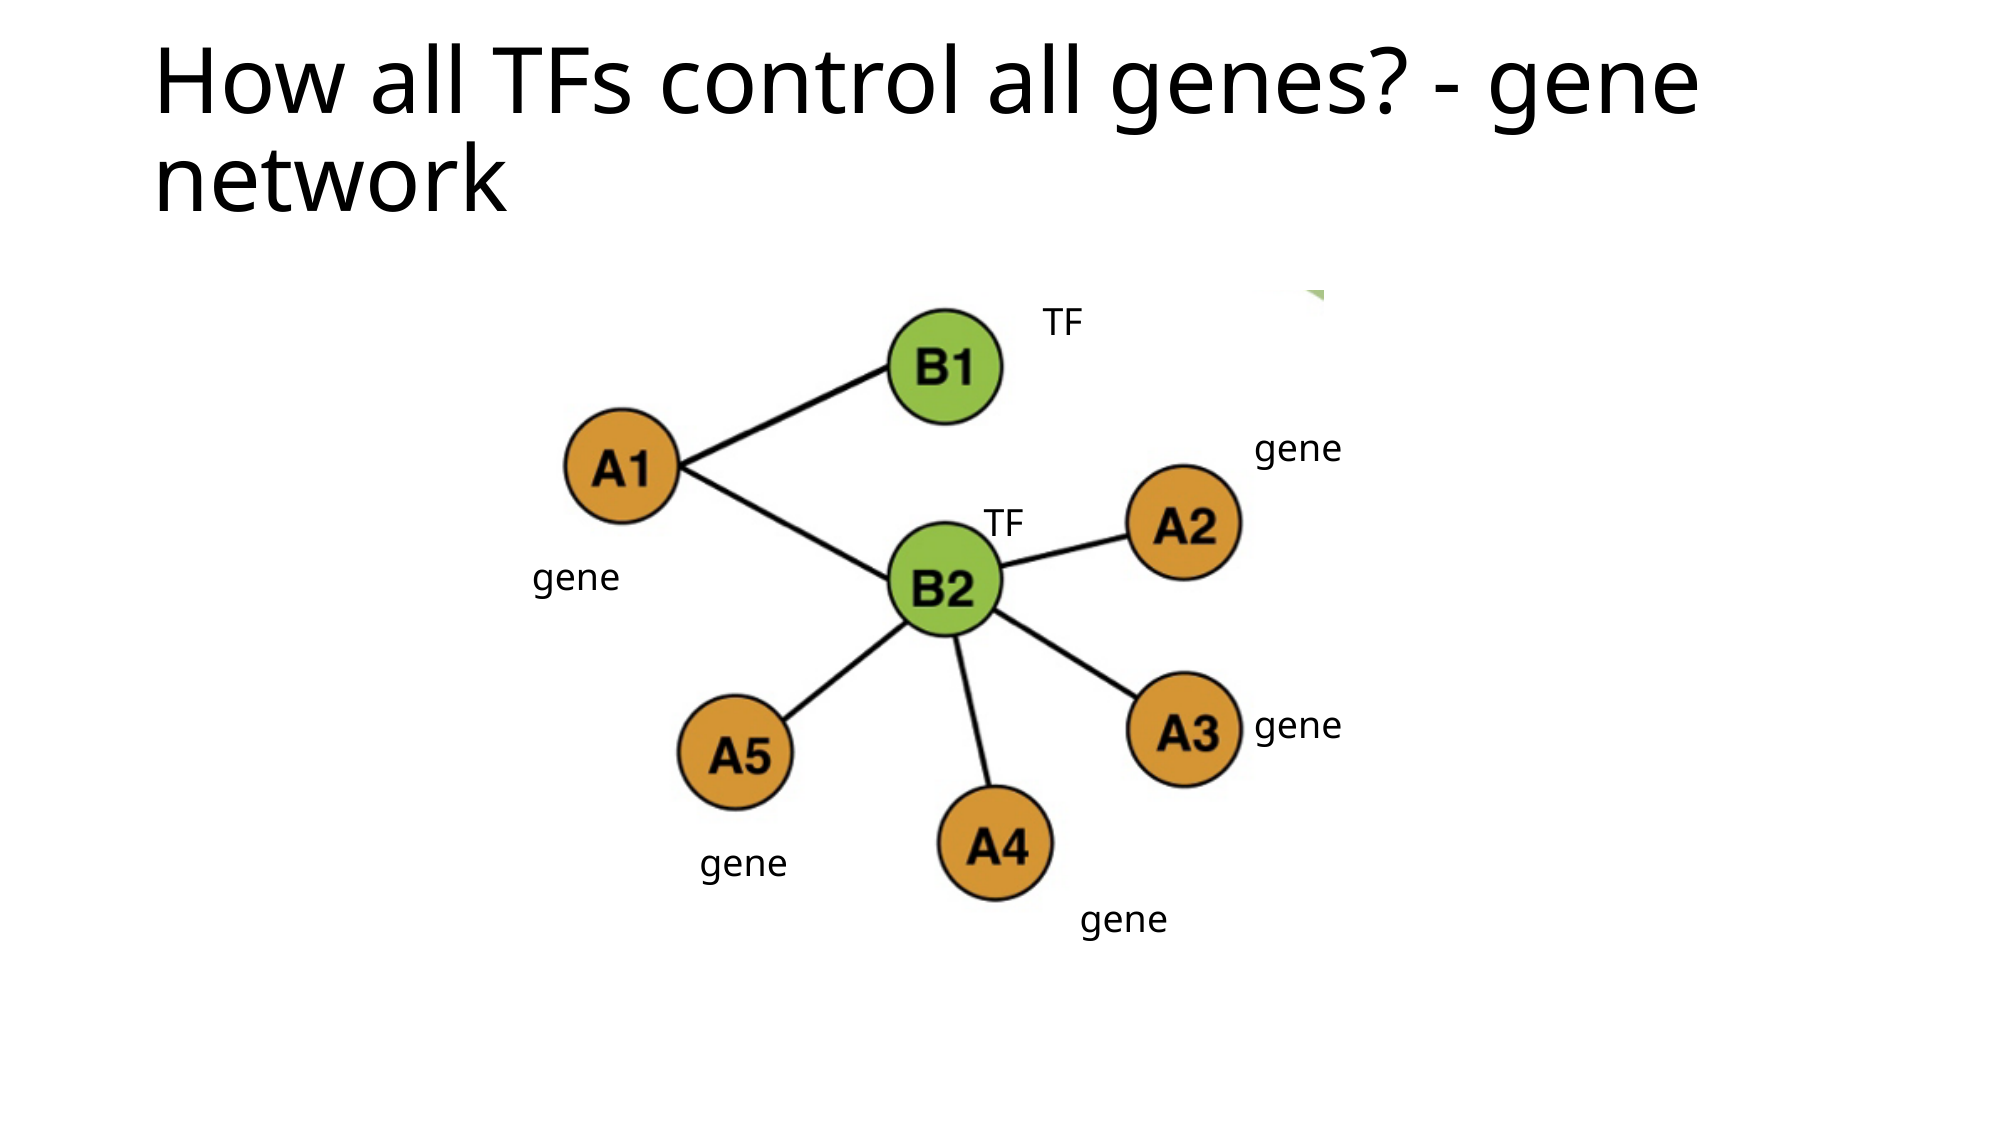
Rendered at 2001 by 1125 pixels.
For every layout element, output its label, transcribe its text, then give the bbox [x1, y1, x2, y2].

picture [555, 290, 1324, 949]
text_box gene [1324, 416, 1422, 477]
title How all TFs control all genes? - gene network [137, 24, 1863, 242]
text_box gene [1324, 693, 1422, 754]
text_box gene [517, 545, 555, 606]
